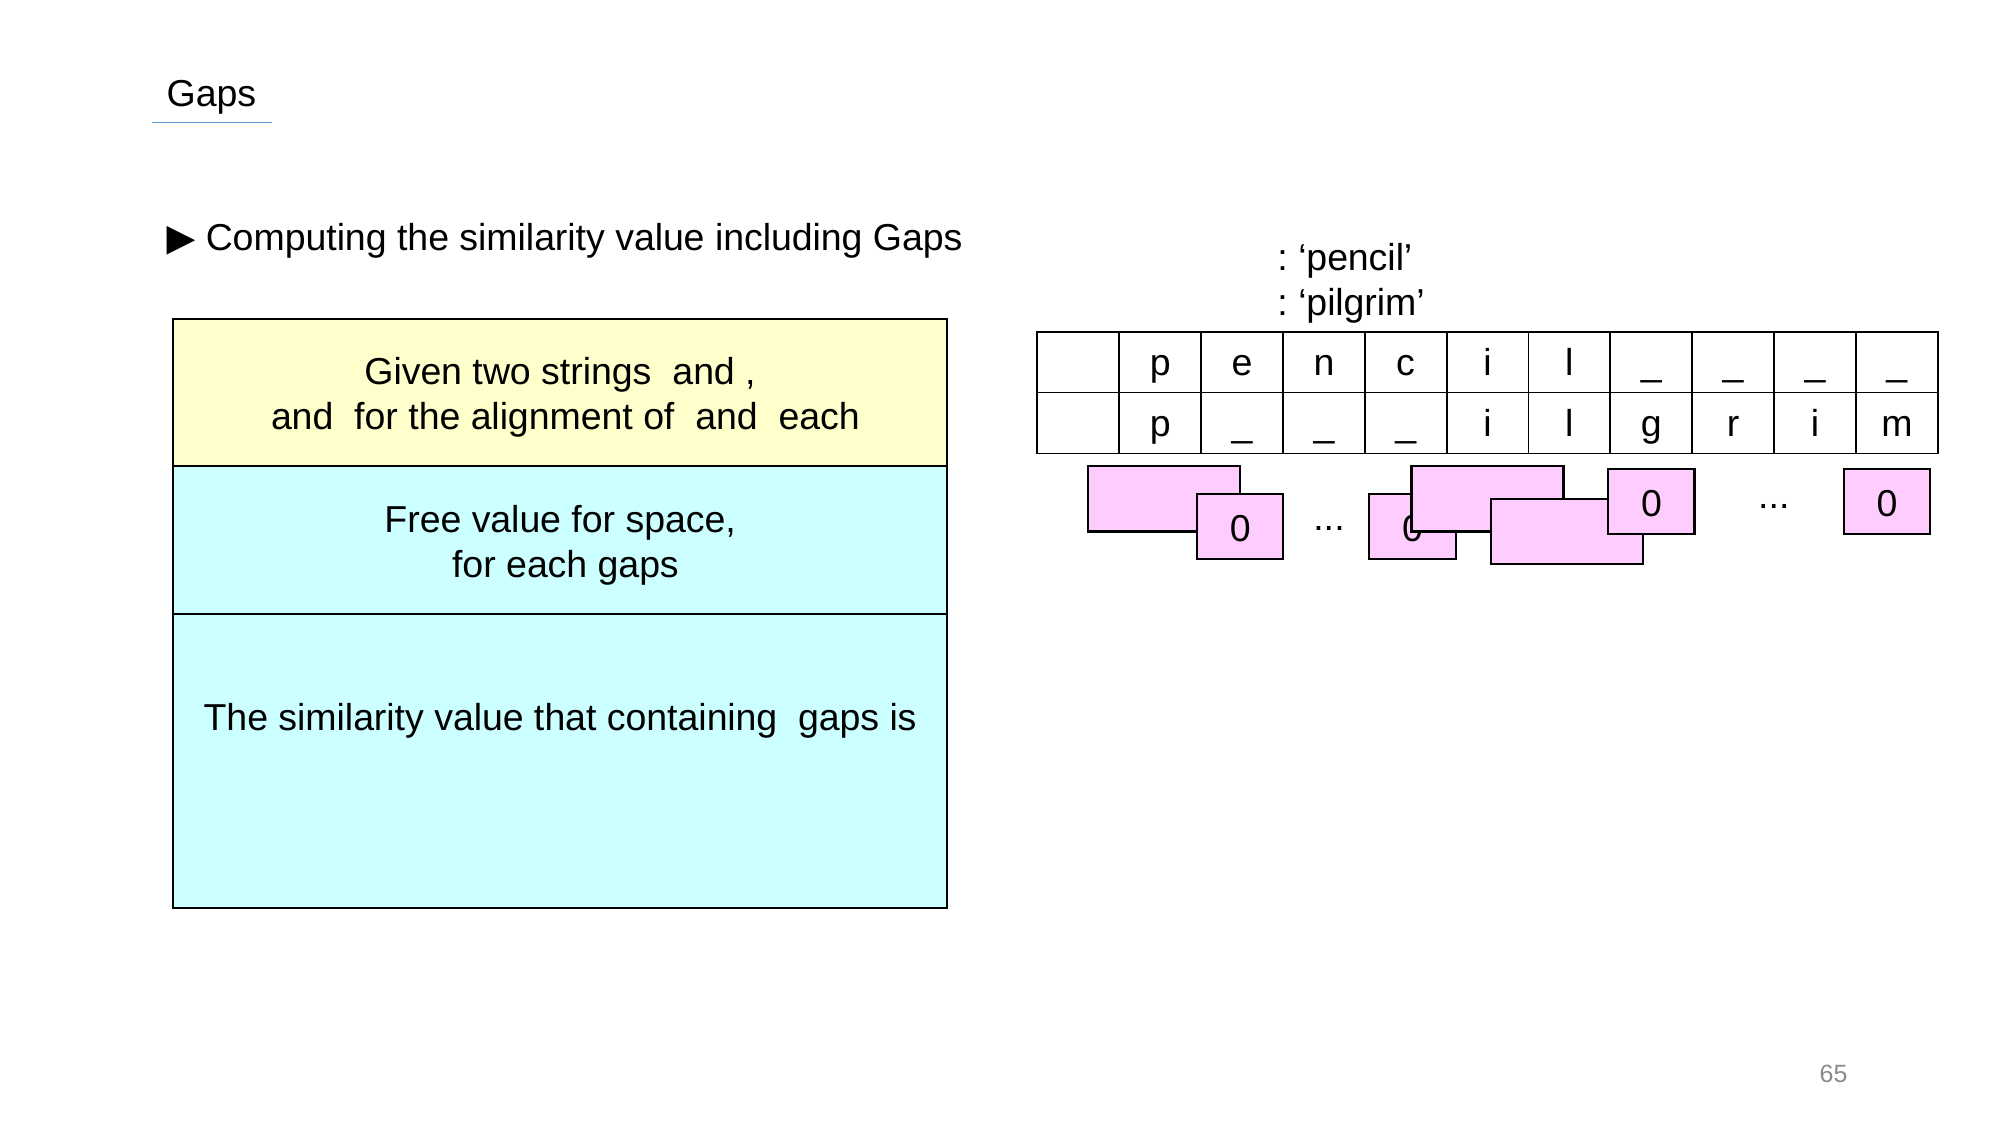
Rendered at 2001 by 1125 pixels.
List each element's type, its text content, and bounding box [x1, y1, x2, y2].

text_box 0 [1843, 468, 1931, 535]
text_box ... [1743, 463, 1896, 523]
text_box ▶ Computing the similarity value including Gaps [151, 205, 1758, 266]
slide_number 65 [1412, 1042, 1863, 1103]
text_box 0 [1607, 468, 1696, 535]
text_box Gaps [151, 61, 1253, 122]
text_box ... [1298, 485, 1367, 546]
text_box 0 [1368, 493, 1457, 560]
text_box 0 [1196, 493, 1284, 560]
